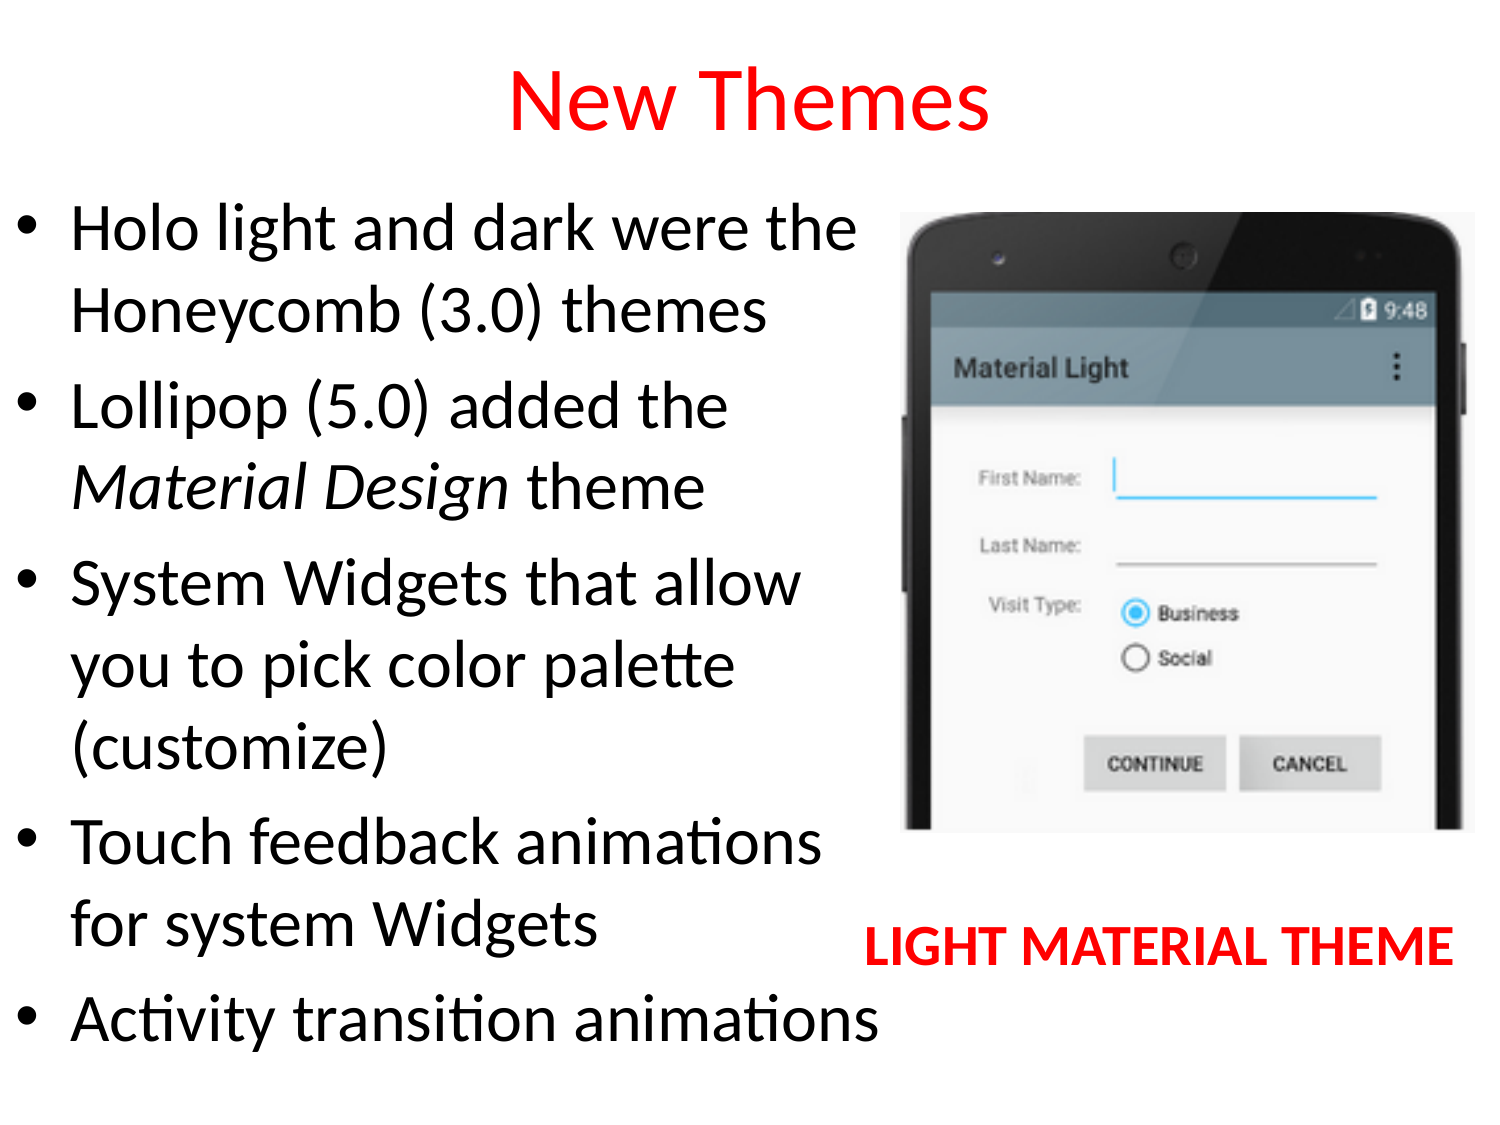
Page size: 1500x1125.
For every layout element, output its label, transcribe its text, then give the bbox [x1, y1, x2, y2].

text_box LIGHT MATERIAL THEME [850, 900, 1470, 985]
title New Themes [75, 0, 1425, 188]
picture [899, 212, 1476, 833]
list Holo light and dark were the Honeycomb (3.0) themes Lollipop (5.0) added the Material Design theme System Widgets that allow you to pick color palette (customize) Touch feedback animations for system Widgets Activity transition animations [0, 174, 900, 1100]
